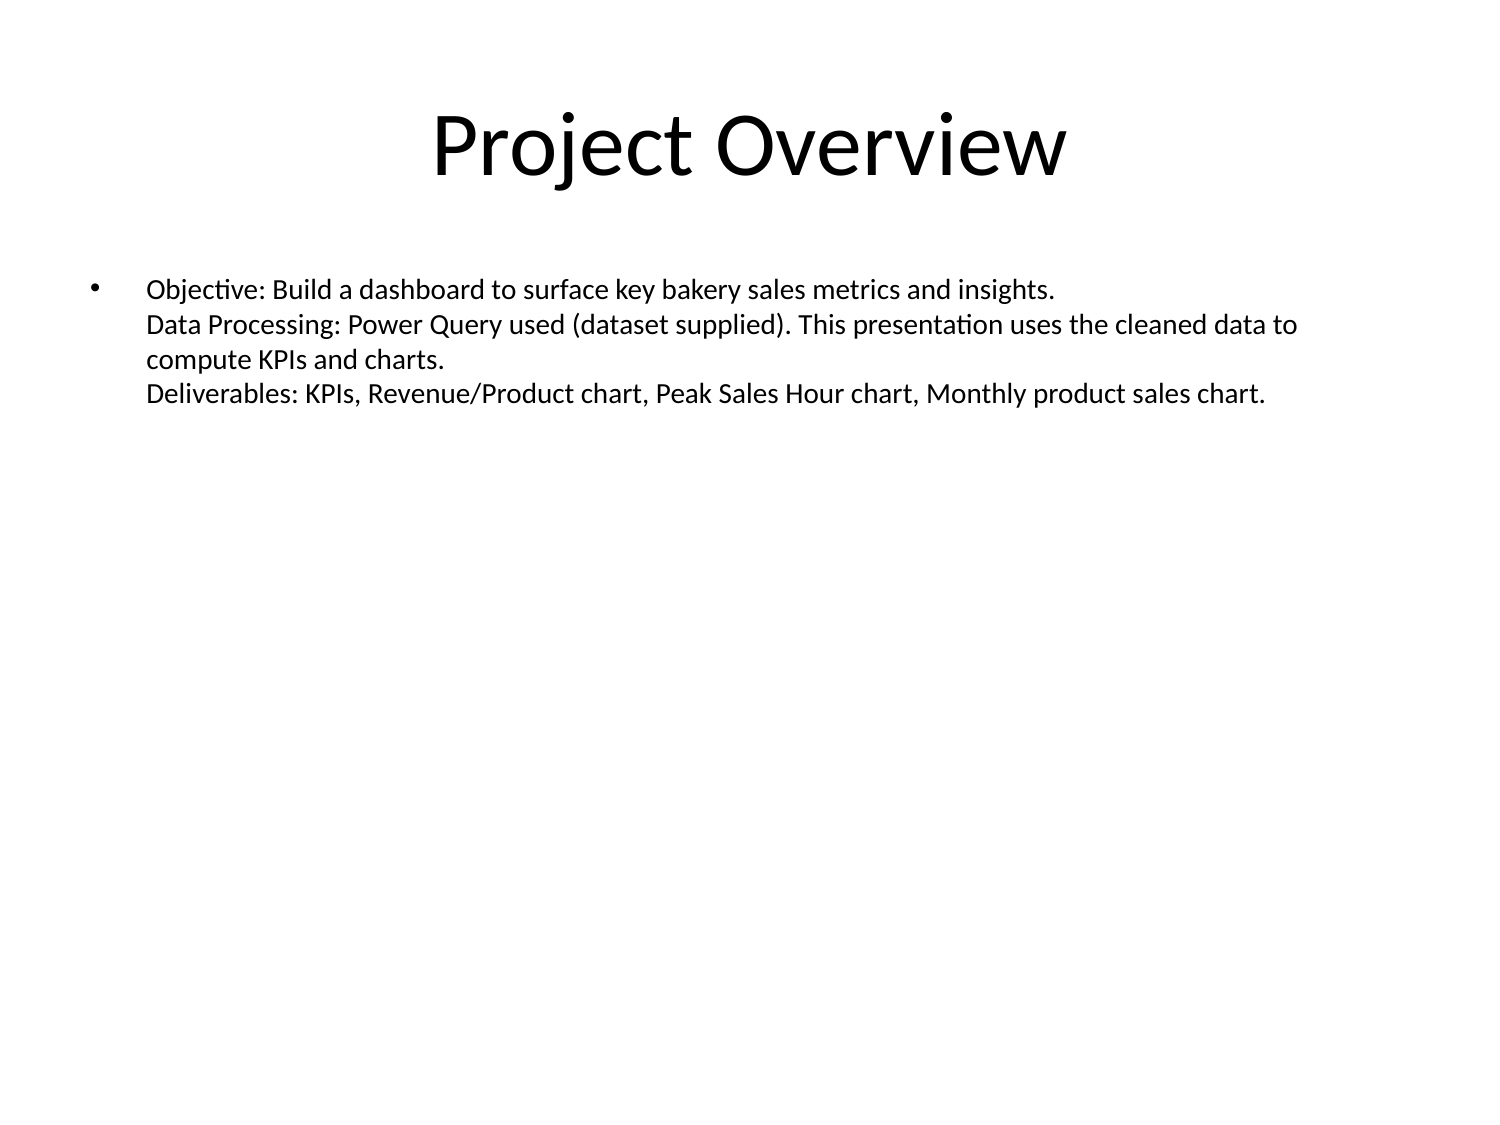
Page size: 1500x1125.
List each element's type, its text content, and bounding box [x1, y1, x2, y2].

list Objective: Build a dashboard to surface key bakery sales metrics and insights. Data Processing: Power Query used (dataset supplied). This presentation uses the cleaned data to compute KPIs and charts. Deliverables: KPIs, Revenue/Product chart, Peak Sales Hour chart, Monthly product sales chart. [75, 262, 1425, 1005]
title Project Overview [75, 45, 1425, 233]
